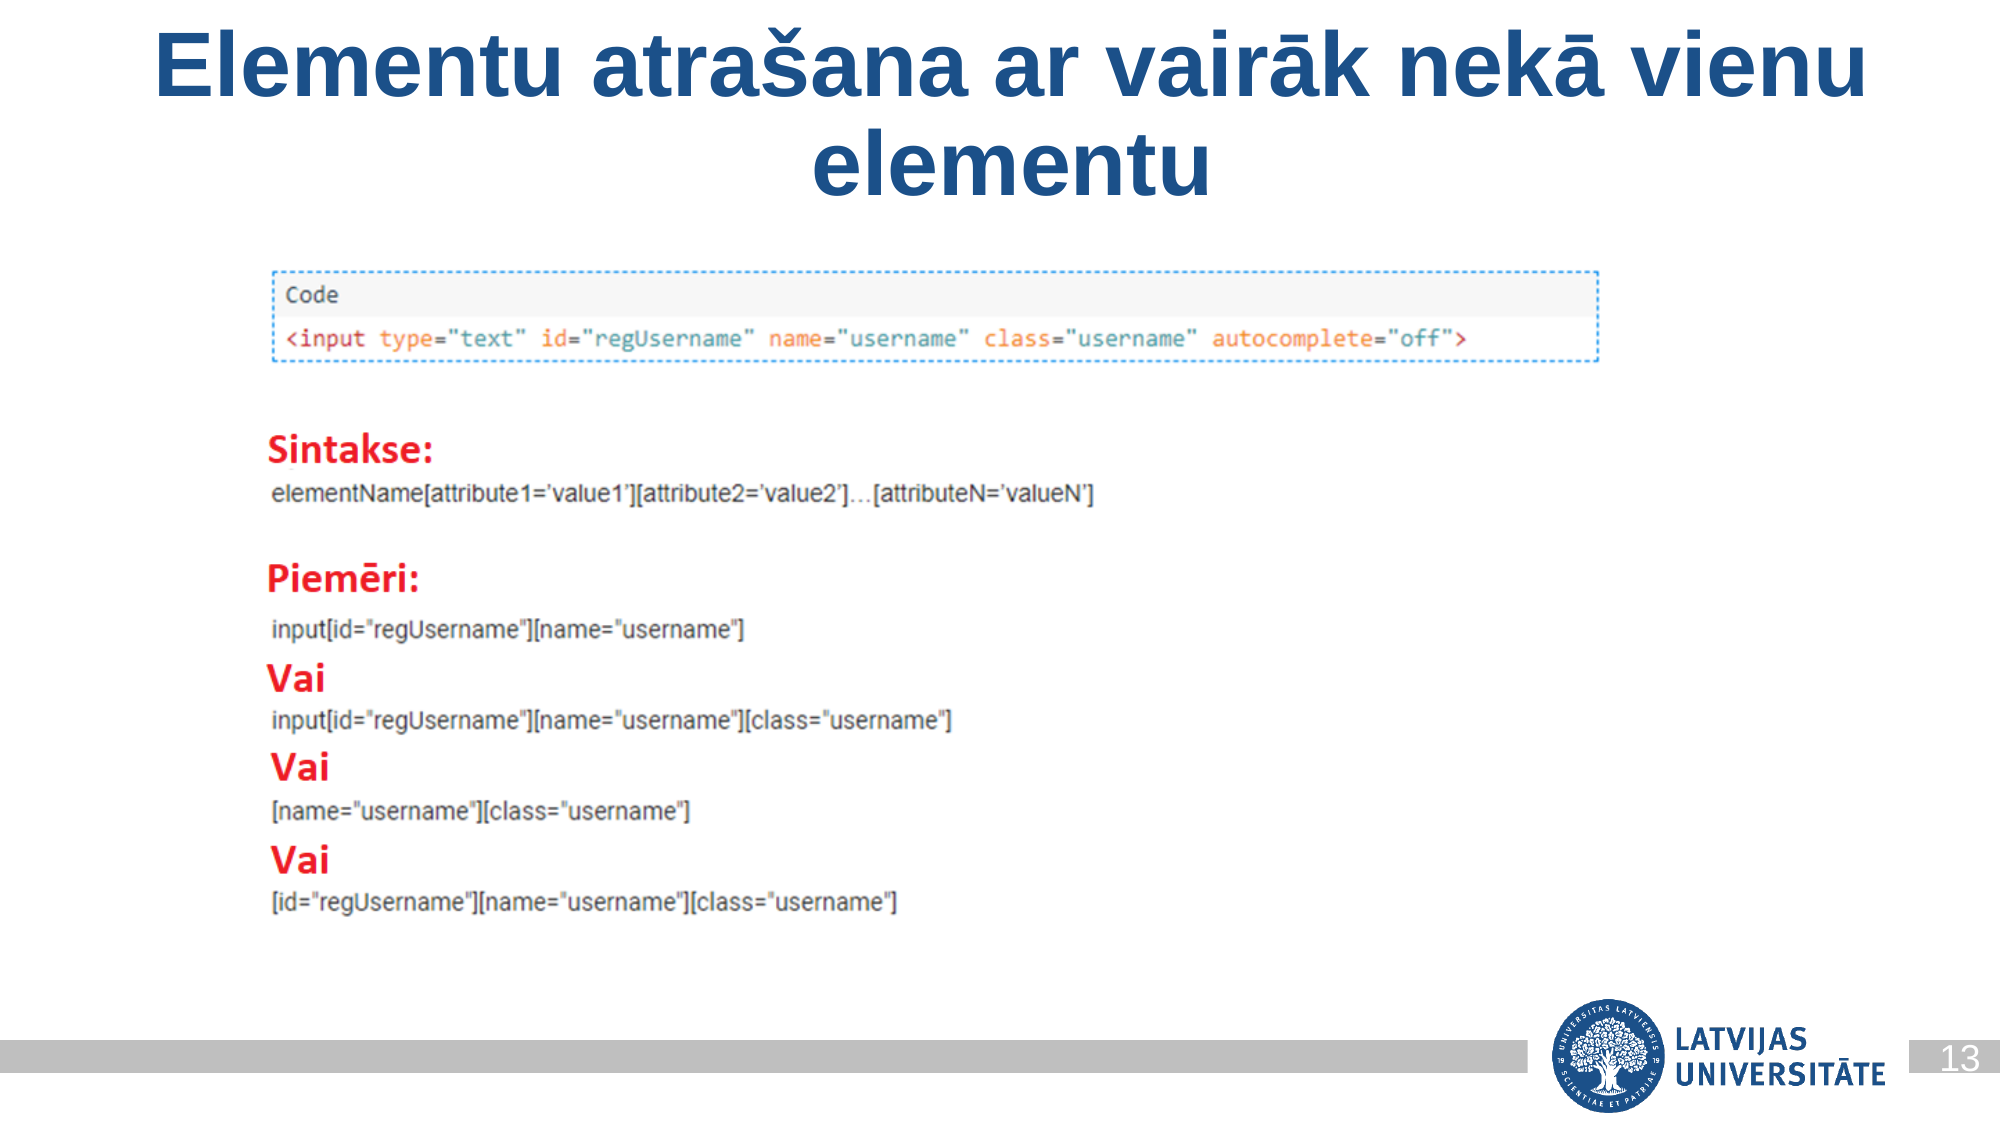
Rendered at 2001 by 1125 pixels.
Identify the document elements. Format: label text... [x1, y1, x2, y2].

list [175, 201, 1673, 982]
text_box 13 [1910, 1026, 2000, 1081]
picture [1552, 999, 1885, 1113]
title Elementu atrašana ar vairāk nekā vienu elementu [51, 17, 1974, 216]
